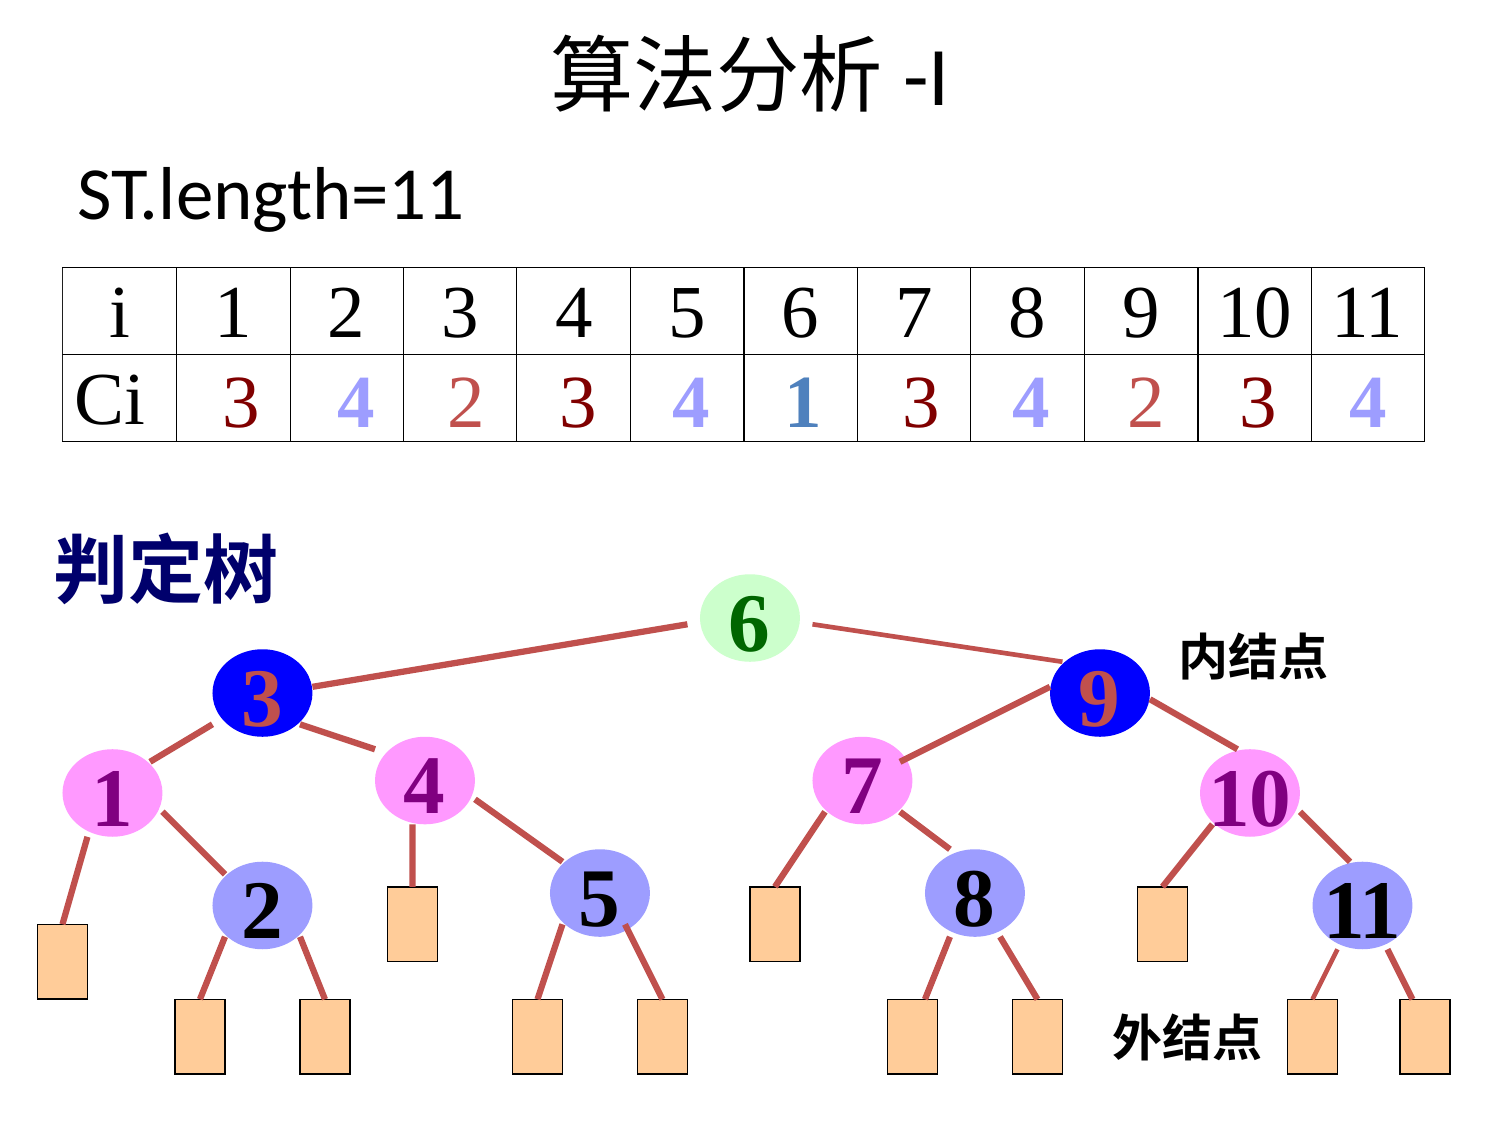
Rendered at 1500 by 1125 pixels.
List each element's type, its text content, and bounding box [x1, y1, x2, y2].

text_box 判定树 [39, 515, 294, 572]
text_box ST.length=11 [62, 137, 1413, 242]
title 算法分析-I [75, 0, 1425, 149]
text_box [62, 266, 1458, 476]
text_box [37, 574, 1451, 1075]
